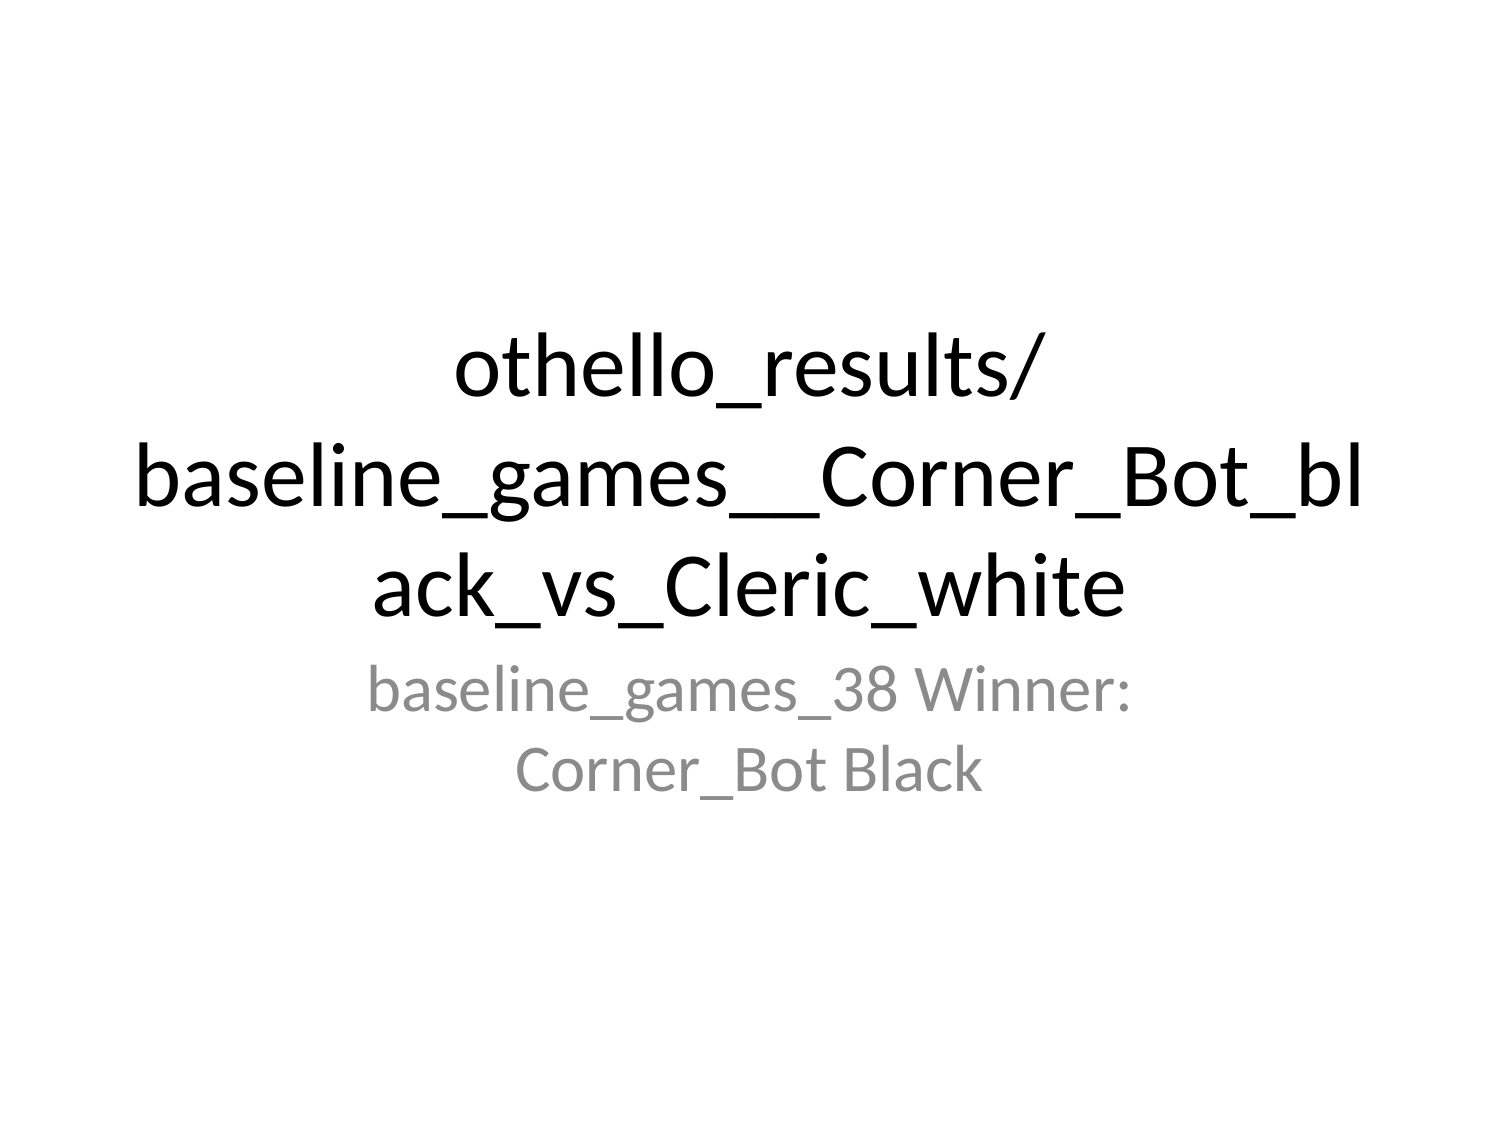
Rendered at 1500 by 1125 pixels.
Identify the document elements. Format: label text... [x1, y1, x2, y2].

subtitle baseline_games_38 Winner: Corner_Bot Black [225, 637, 1275, 925]
title othello_results/baseline_games__Corner_Bot_black_vs_Cleric_white [112, 349, 1388, 591]
